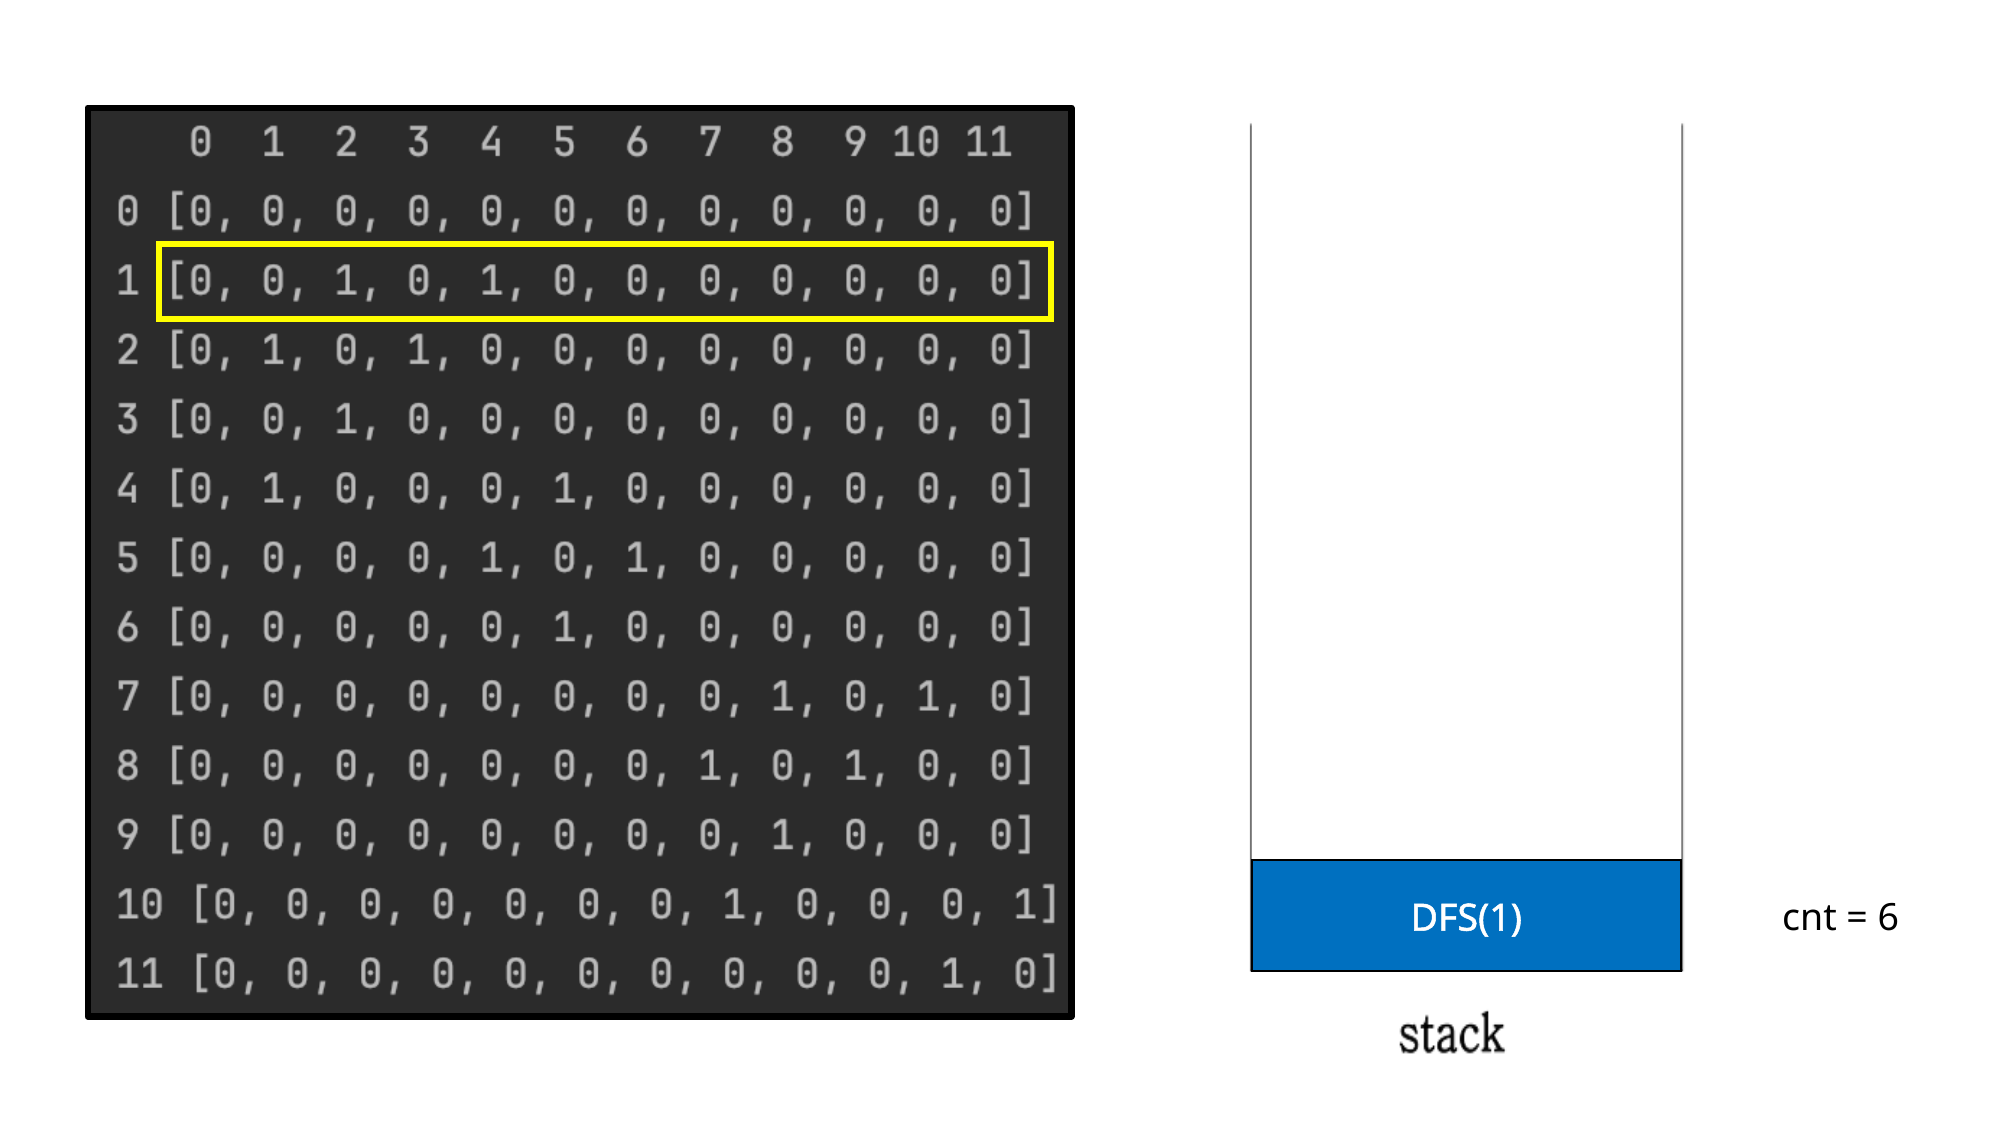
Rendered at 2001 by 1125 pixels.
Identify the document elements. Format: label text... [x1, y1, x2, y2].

picture [90, 110, 1069, 1014]
text_box cnt = 6 [1737, 870, 1963, 961]
picture [1197, 46, 1737, 1078]
